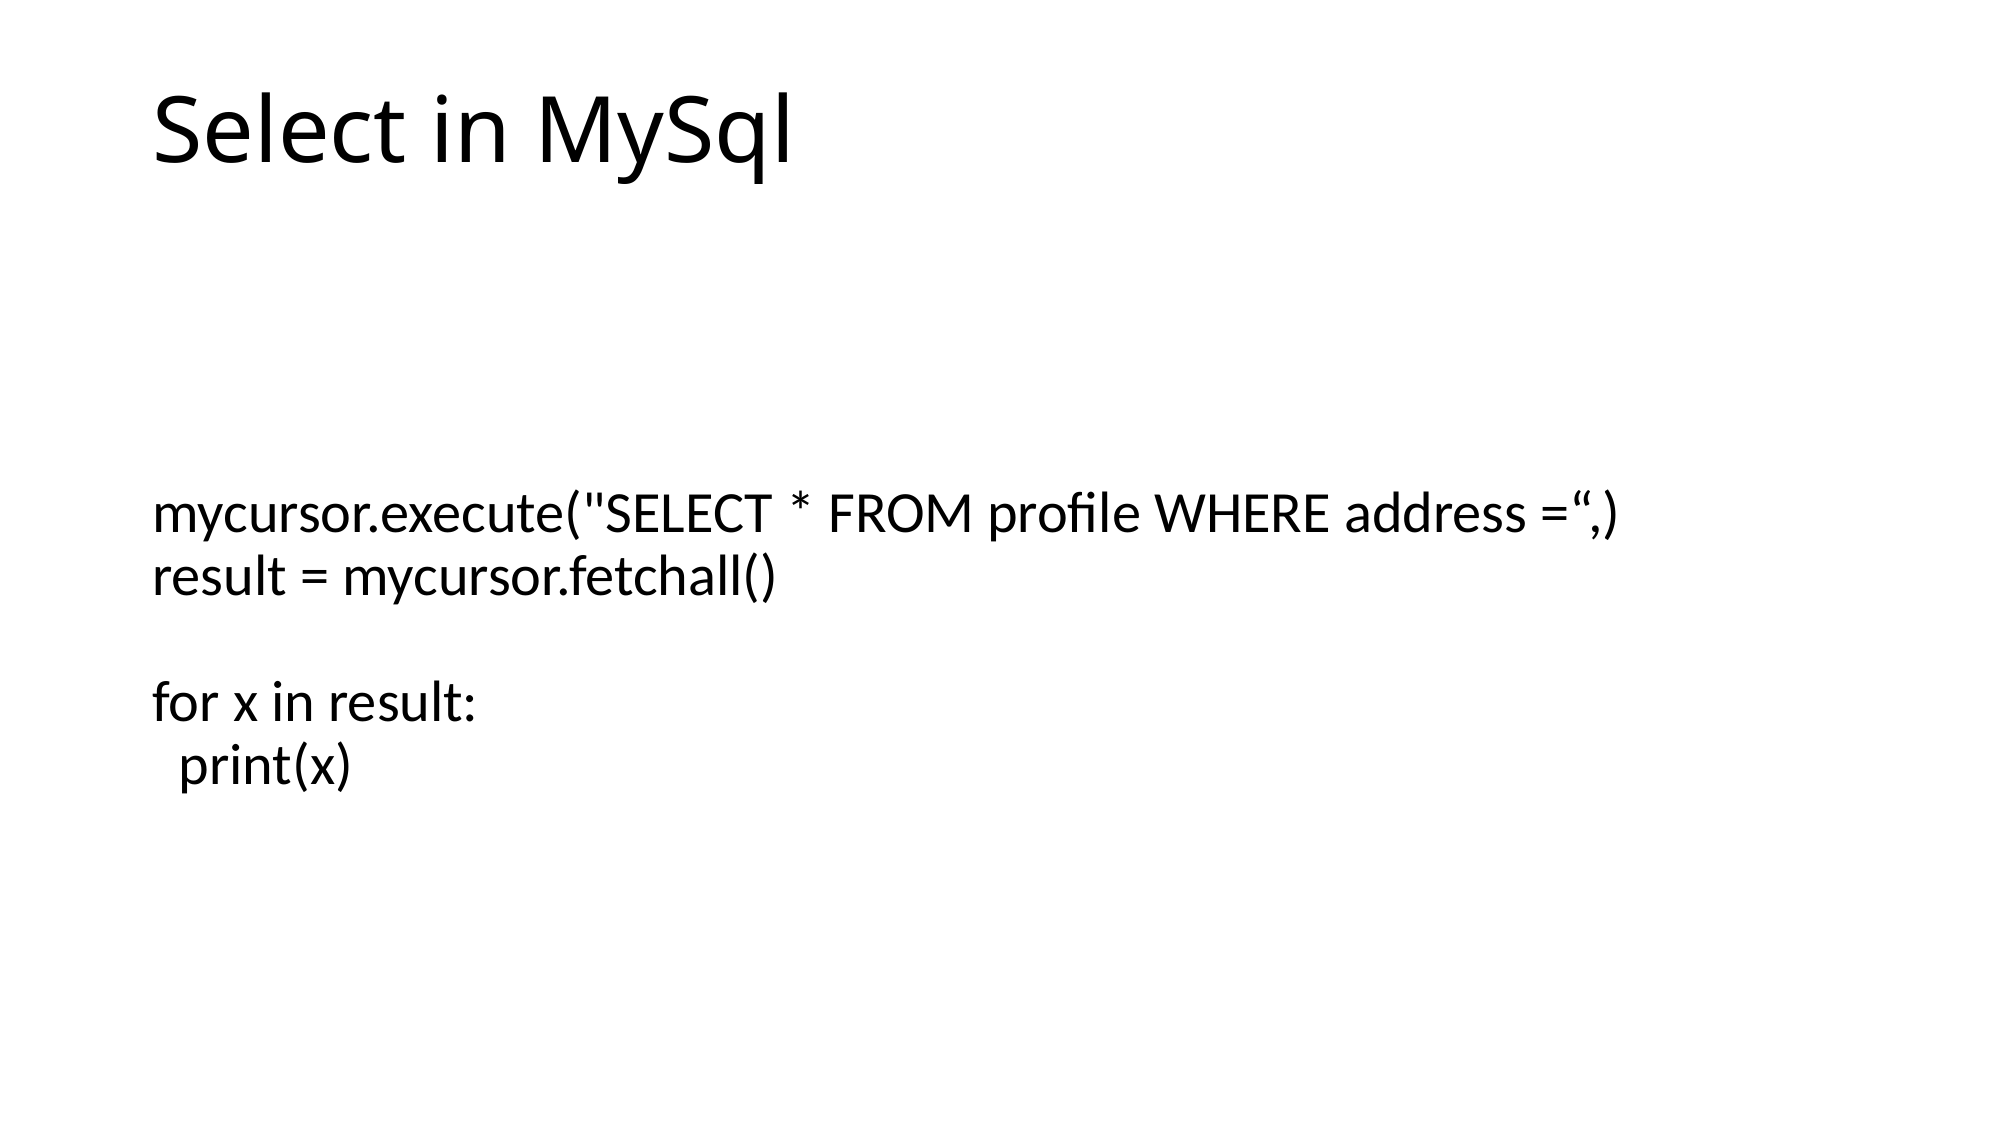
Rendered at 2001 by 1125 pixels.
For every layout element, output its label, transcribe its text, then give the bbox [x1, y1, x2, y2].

list mycursor.execute("SELECT * FROM profile WHERE address =“,) result = mycursor.fetchall() for x in result: print(x) [137, 236, 1863, 1014]
title Select in MySql [137, 59, 1863, 206]
